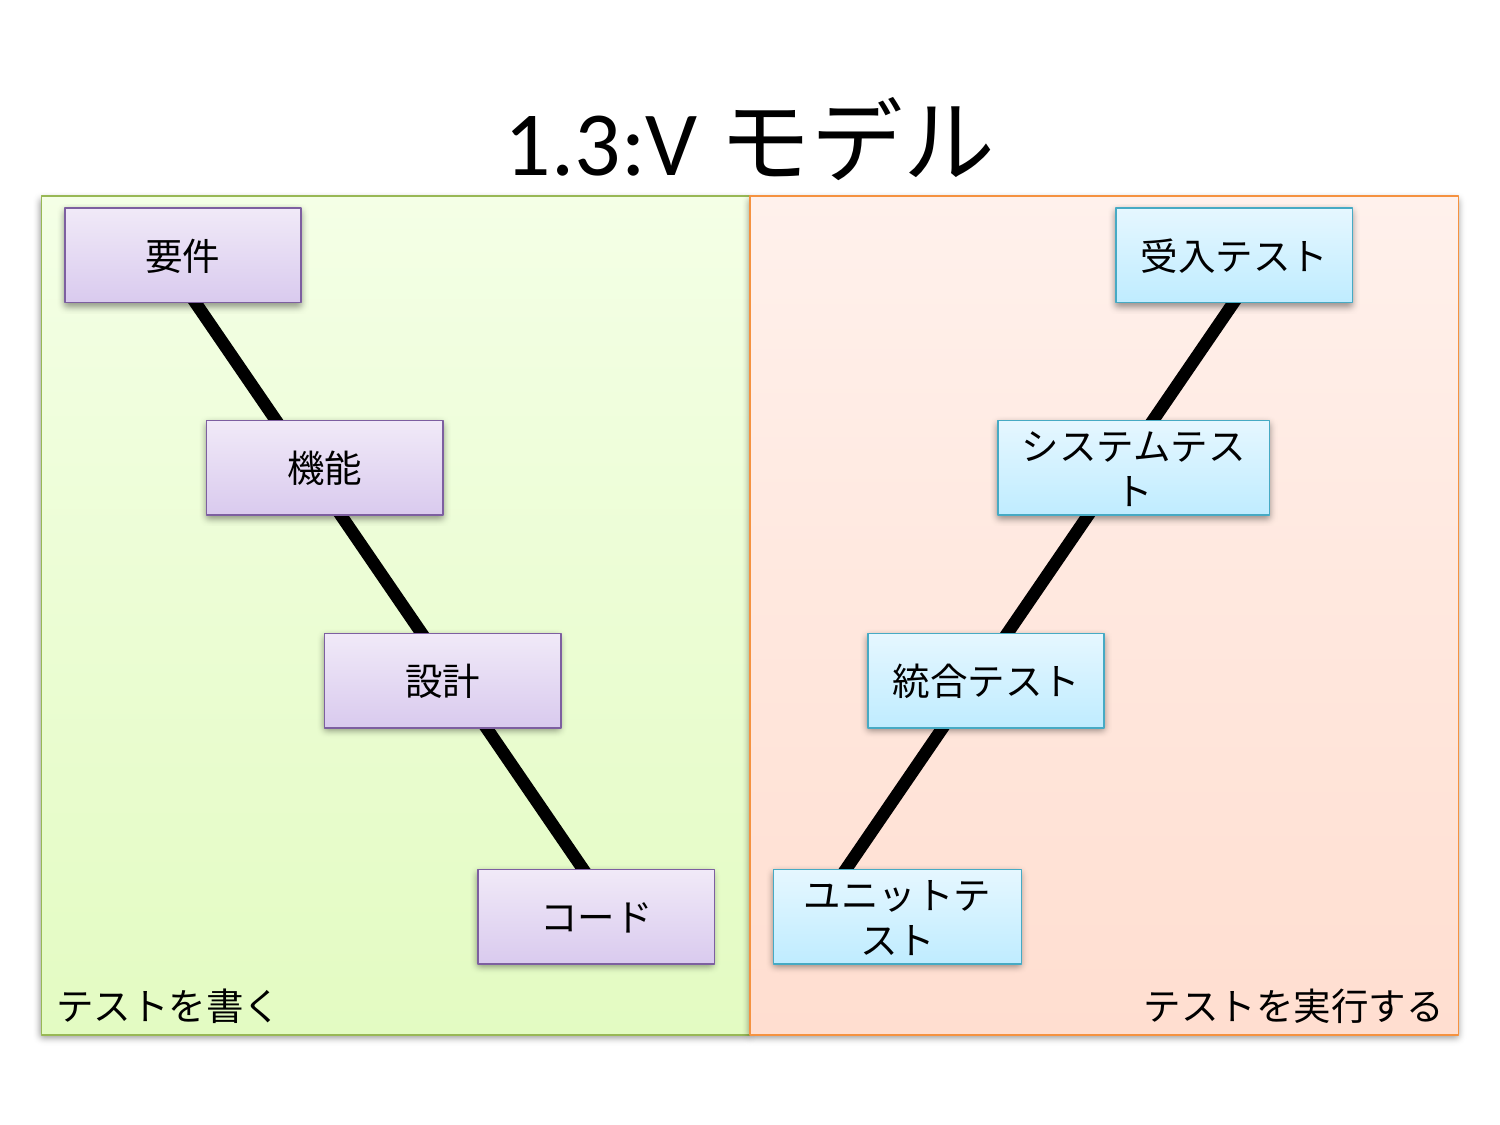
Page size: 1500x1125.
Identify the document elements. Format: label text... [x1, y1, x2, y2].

text_box テストを実行する [749, 195, 1459, 1036]
text_box テストを書く [41, 195, 744, 1036]
title 1.3:Vモデル [75, 45, 1425, 233]
text_box ユニットテスト [773, 869, 1022, 965]
text_box システムテスト [1263, 420, 1270, 516]
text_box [796, 266, 1259, 941]
text_box 要件 [64, 207, 302, 303]
text_box 受入テスト [1115, 207, 1353, 303]
text_box コード [477, 869, 715, 965]
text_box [170, 266, 633, 941]
